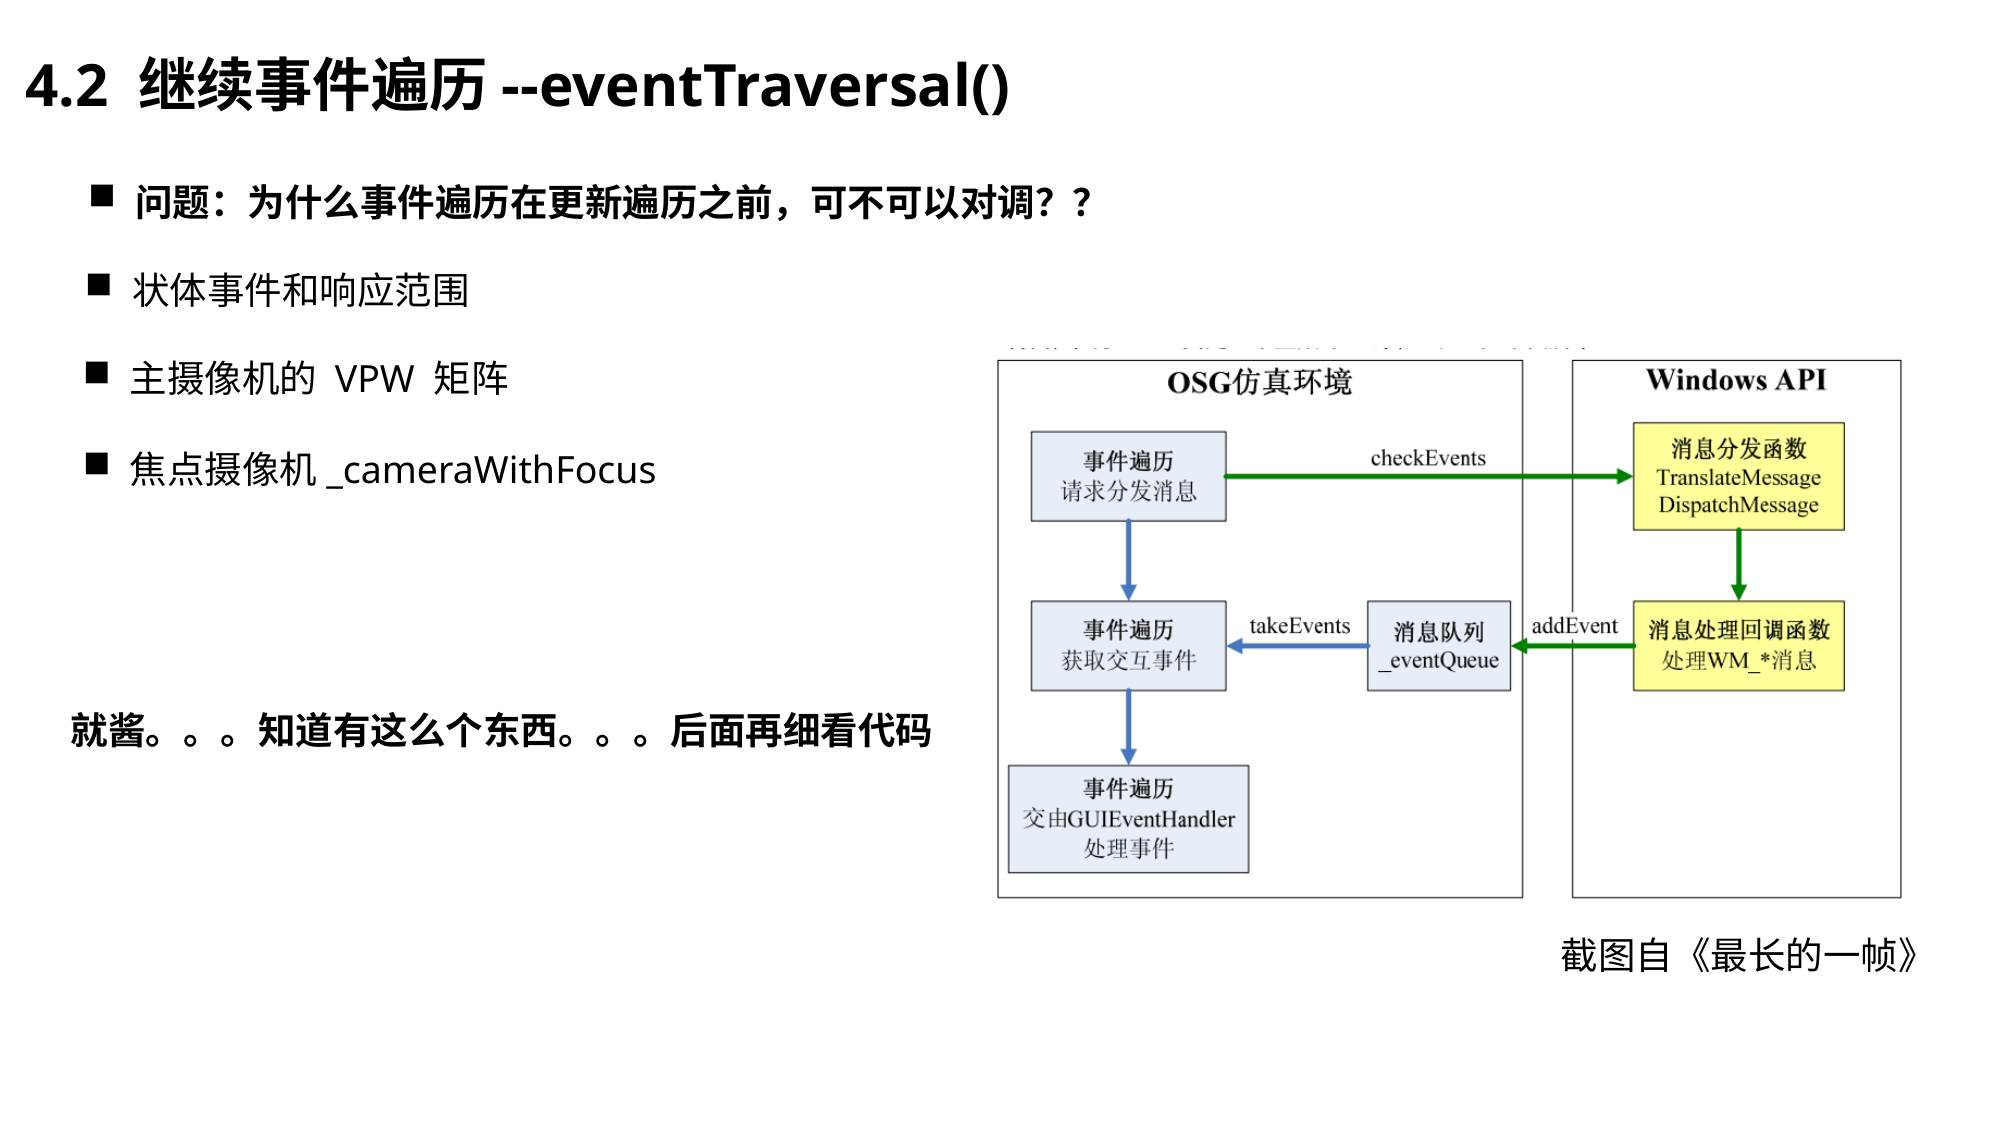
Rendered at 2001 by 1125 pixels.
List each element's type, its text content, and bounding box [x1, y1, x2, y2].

text_box 问题：为什么事件遍历在更新遍历之前，可不可以对调？？ [73, 171, 1126, 231]
text_box 焦点摄像机_cameraWithFocus [68, 439, 979, 499]
text_box 截图自《最长的一帧》 [1545, 924, 1951, 985]
text_box 状体事件和响应范围 [70, 259, 485, 320]
text_box 主摄像机的 VPW 矩阵 [68, 348, 979, 408]
text_box 4.2 继续事件遍历--eventTraversal() [11, 40, 1041, 126]
text_box 就酱。。。知道有这么个东西。。。后面再细看代码 [55, 699, 949, 760]
picture [979, 348, 1932, 906]
